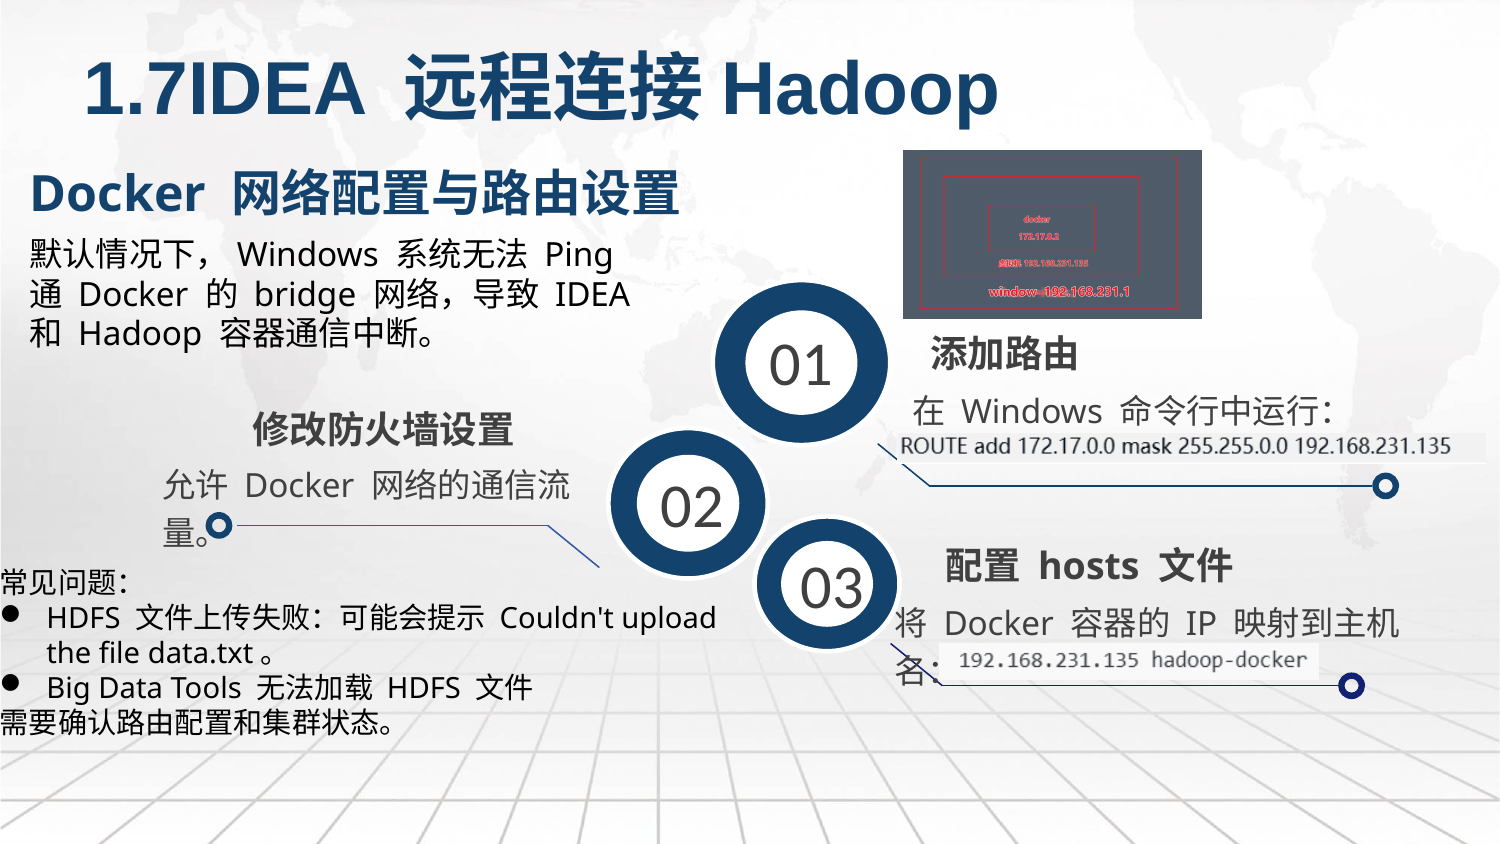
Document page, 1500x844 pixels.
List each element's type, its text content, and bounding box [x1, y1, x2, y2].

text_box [608, 427, 769, 579]
text_box 修改防火墙设置 [237, 398, 530, 459]
text_box 将 Docker 容器的 IP 映射到主机名： [904, 587, 1461, 698]
text_box 允许 Docker 网络的通信流量。 [147, 448, 603, 560]
text_box 在 Windows 命令行中运行： [897, 374, 1393, 433]
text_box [754, 516, 900, 652]
text_box 配置 hosts 文件 [930, 534, 1249, 595]
text_box 常见问题： HDFS 文件上传失败：可能会提示 Couldn't upload the file data.txt。 Big Data Tools 无法加载 HDFS 文件 需要确认路由配置和集群状态。 [0, 564, 769, 740]
text_box 添加路由 [915, 327, 1096, 383]
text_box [890, 643, 1366, 700]
picture [0, 0, 1500, 844]
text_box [205, 511, 600, 568]
picture [938, 643, 1320, 680]
text_box 默认情况下，Windows 系统无法 Ping 通 Docker 的 bridge 网络，导致 IDEA 和 Hadoop 容器通信中断。 [29, 232, 645, 353]
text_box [877, 443, 1400, 500]
text_box 1.7IDEA 远程连接Hadoop [69, 32, 1015, 137]
text_box Docker 网络配置与路由设置 [29, 161, 898, 222]
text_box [712, 279, 891, 446]
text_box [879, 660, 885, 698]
